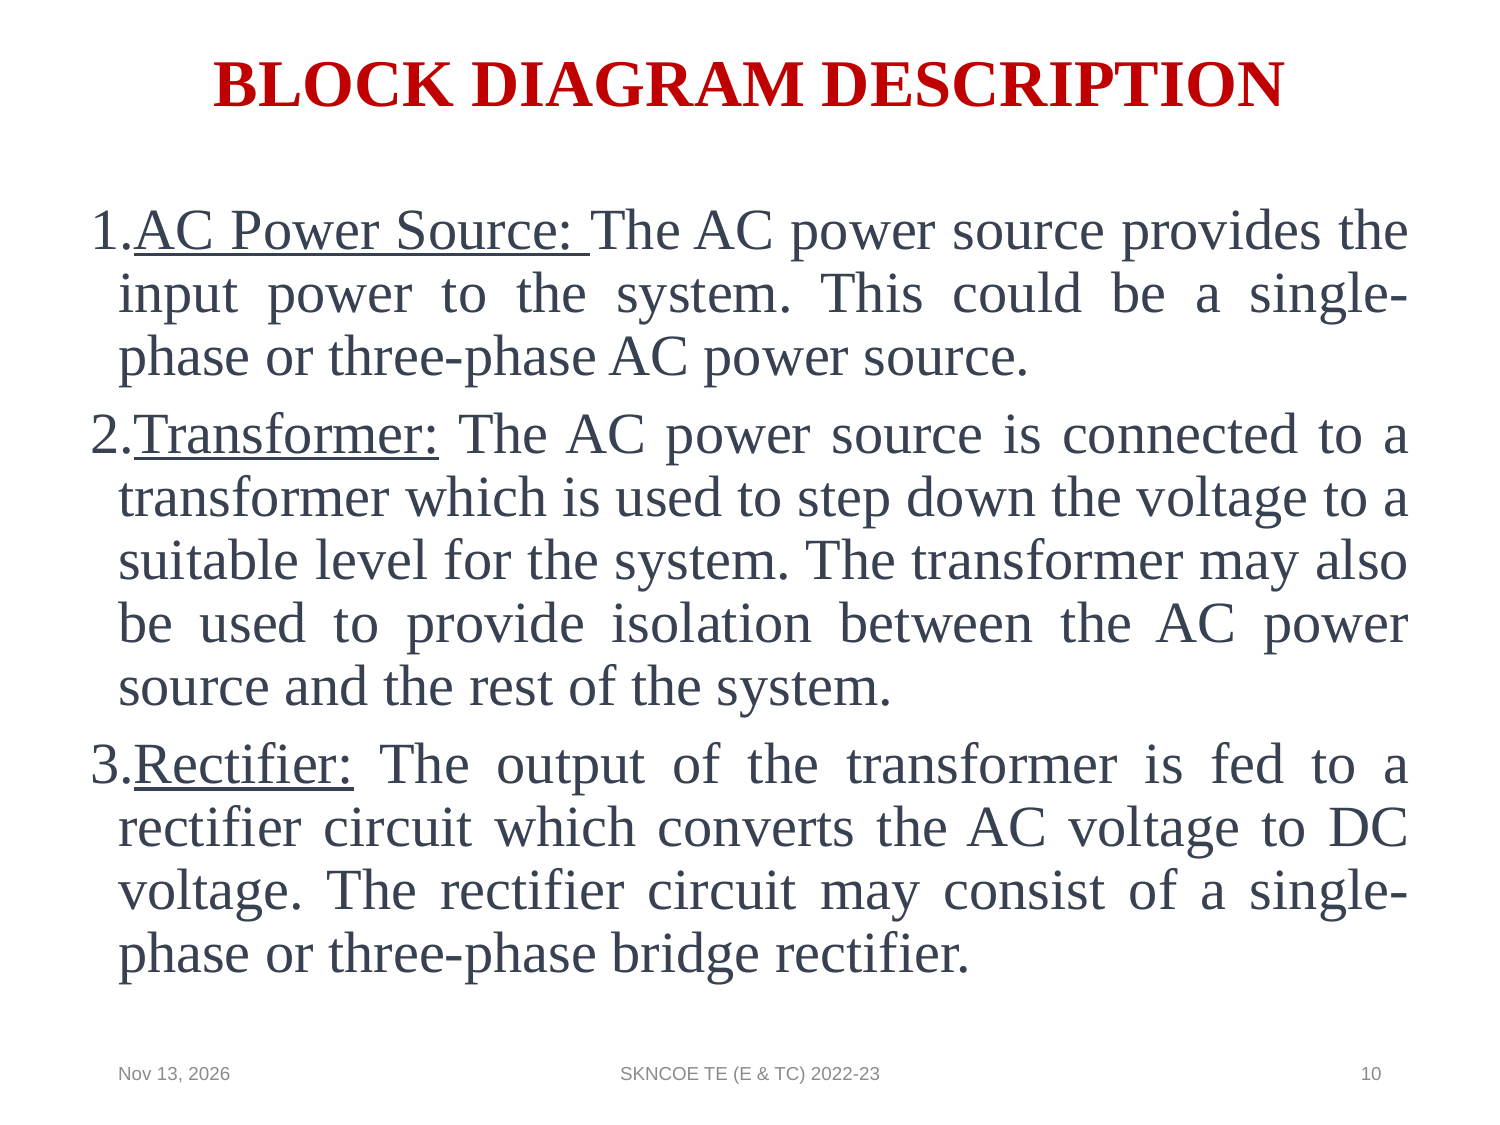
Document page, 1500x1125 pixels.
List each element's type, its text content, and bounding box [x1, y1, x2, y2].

footer SKNCOE TE (E & TC) 2022-23 [496, 1042, 1004, 1103]
slide_number 10 [1059, 1042, 1397, 1103]
list AC Power Source: The AC power source provides the input power to the system. This could be a single-phase or three-phase AC power source. Transformer: The AC power source is connected to a transformer which is used to step down the voltage to a suitable level for the system. The transformer may also be used to provide isolation between the AC power source and the rest of the system. Rectifier: The output of the transformer is fed to a rectifier circuit which converts the AC voltage to DC voltage. The rectifier circuit may consist of a single-phase or three-phase bridge rectifier. [75, 191, 1425, 934]
title BLOCK DIAGRAM DESCRIPTION [0, 45, 1500, 125]
slide_number 25-Apr-23 [103, 1042, 441, 1103]
